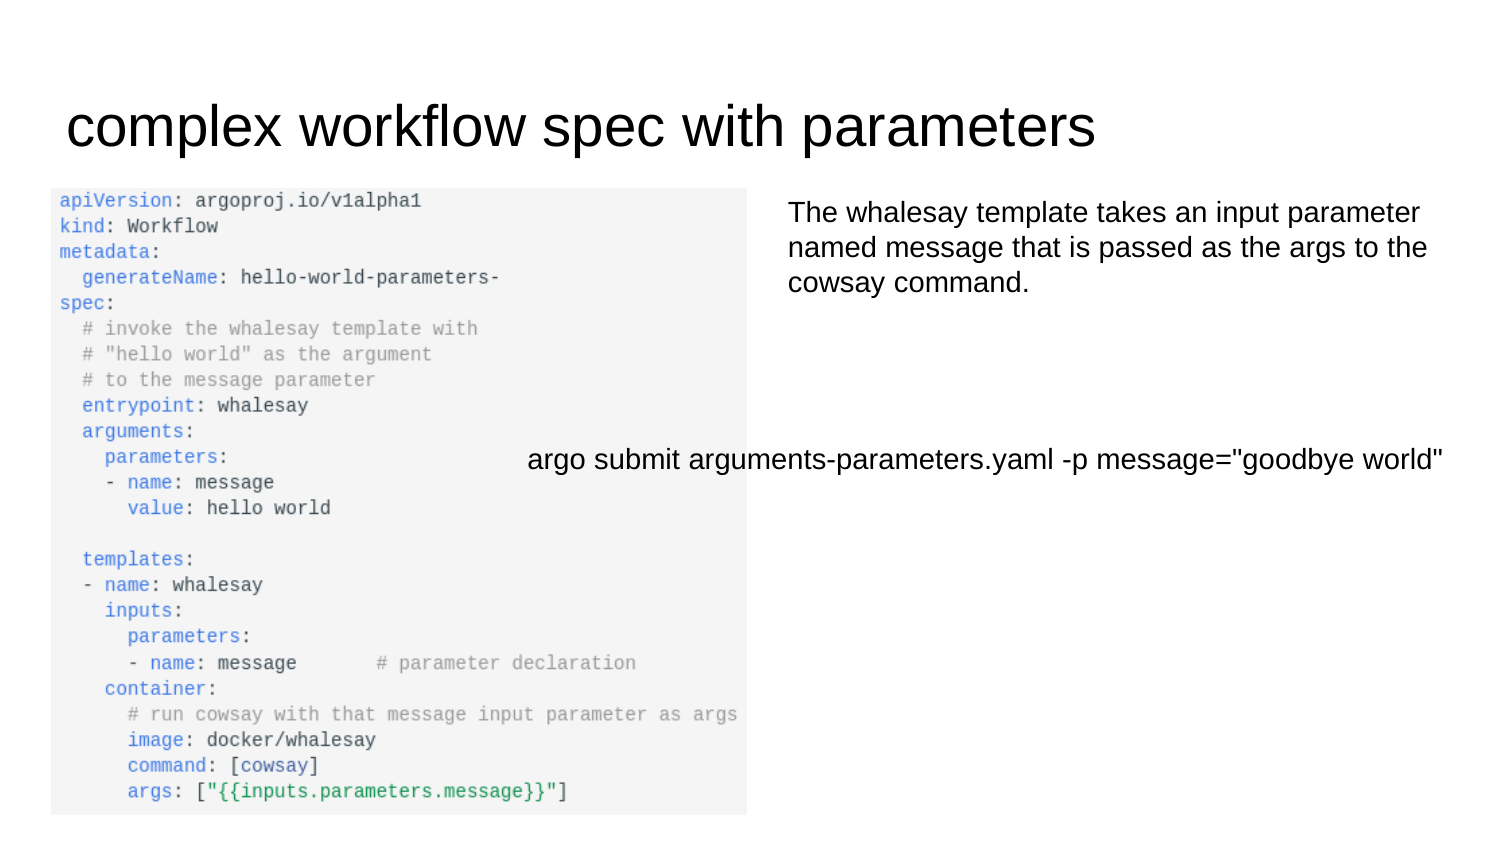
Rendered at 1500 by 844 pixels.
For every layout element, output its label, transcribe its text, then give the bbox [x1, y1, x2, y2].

text_box The whalesay template takes an input parameter named message that is passed as the args to the cowsay command. [772, 178, 1492, 424]
title complex workflow spec with parameters [51, 72, 1449, 167]
text_box argo submit arguments-parameters.yaml -p message="goodbye world" [752, 424, 1500, 658]
picture [50, 188, 748, 815]
